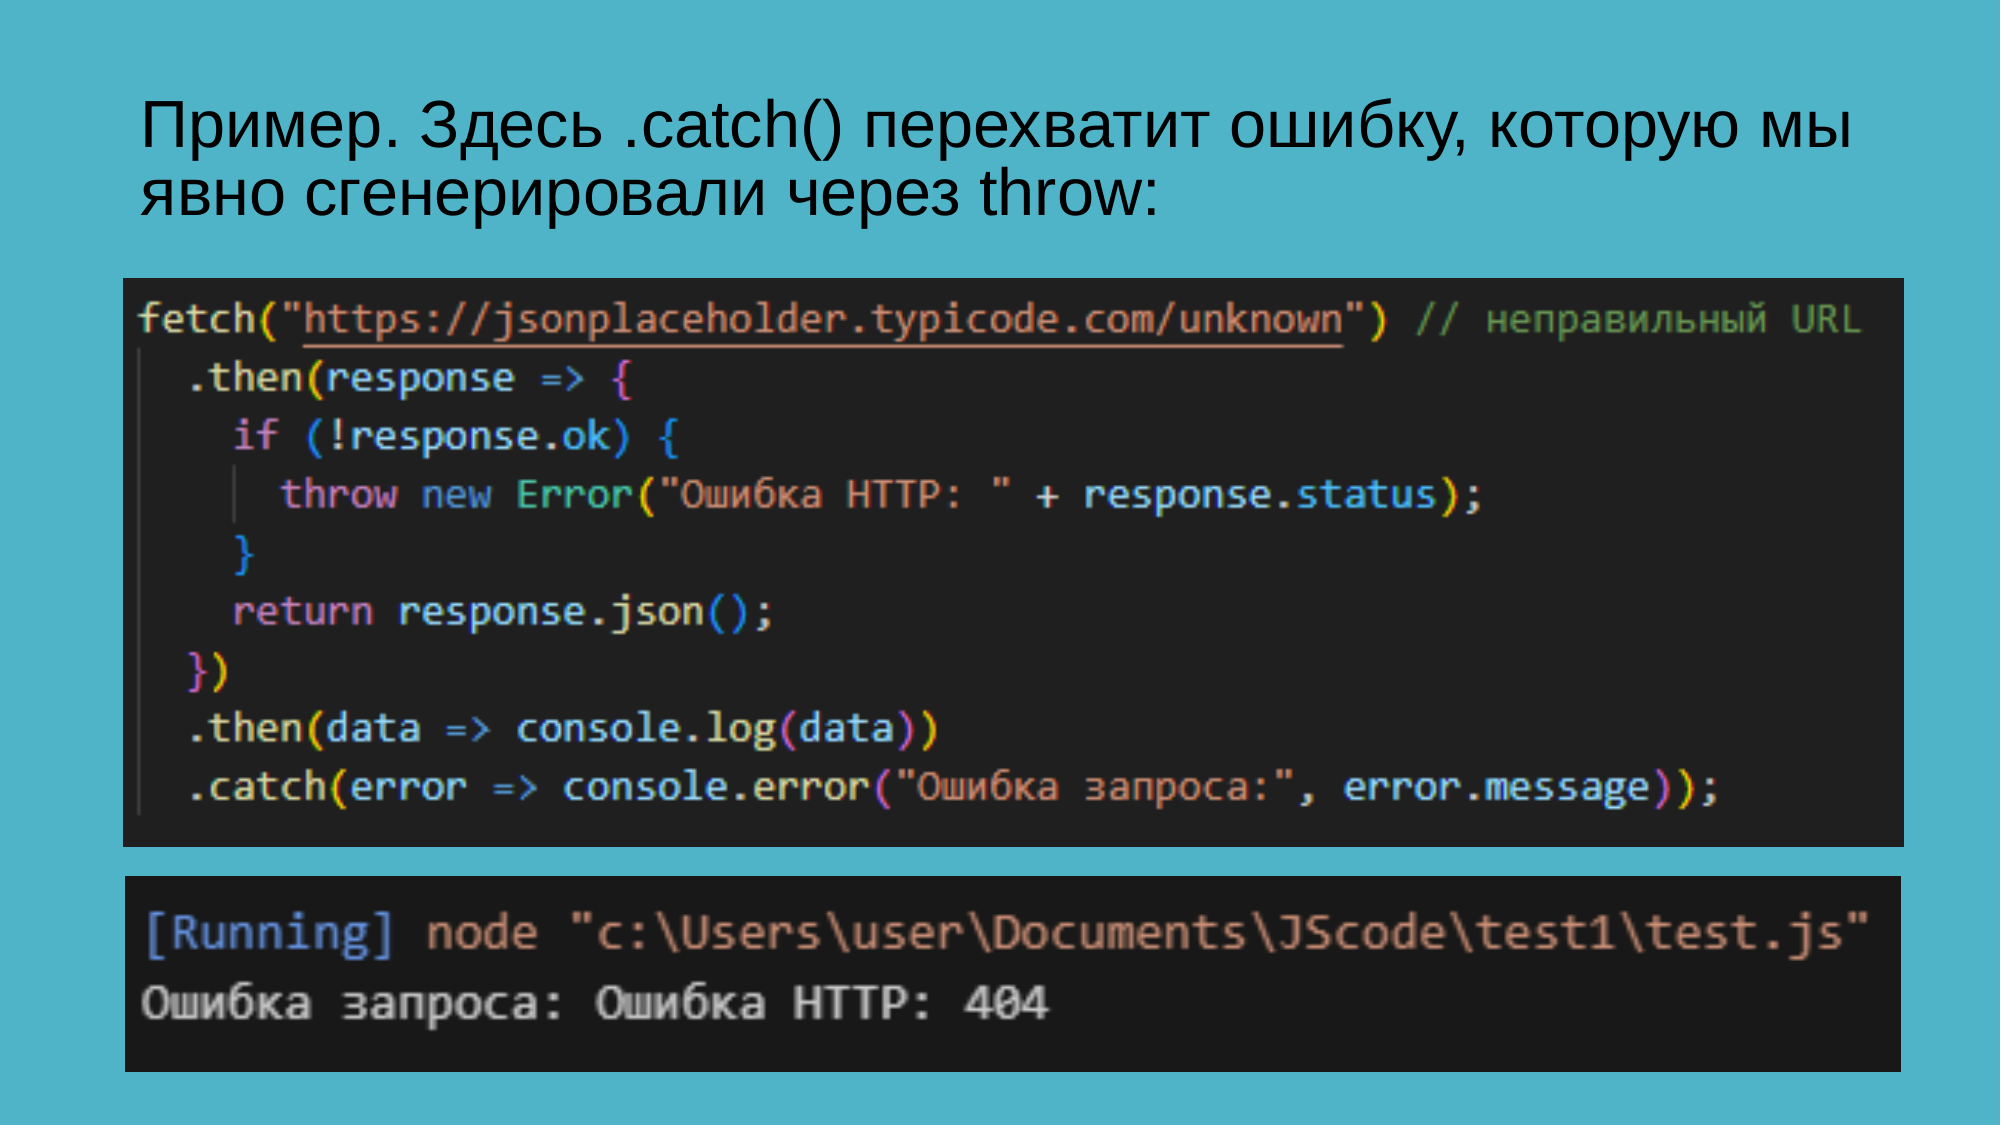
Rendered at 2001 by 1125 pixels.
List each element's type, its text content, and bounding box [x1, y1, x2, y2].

picture [122, 278, 1904, 847]
picture [125, 876, 1901, 1072]
subtitle Пример. Здесь .catch() перехватит ошибку, которую мы явно сгенерировали через throw: [125, 85, 1925, 1072]
